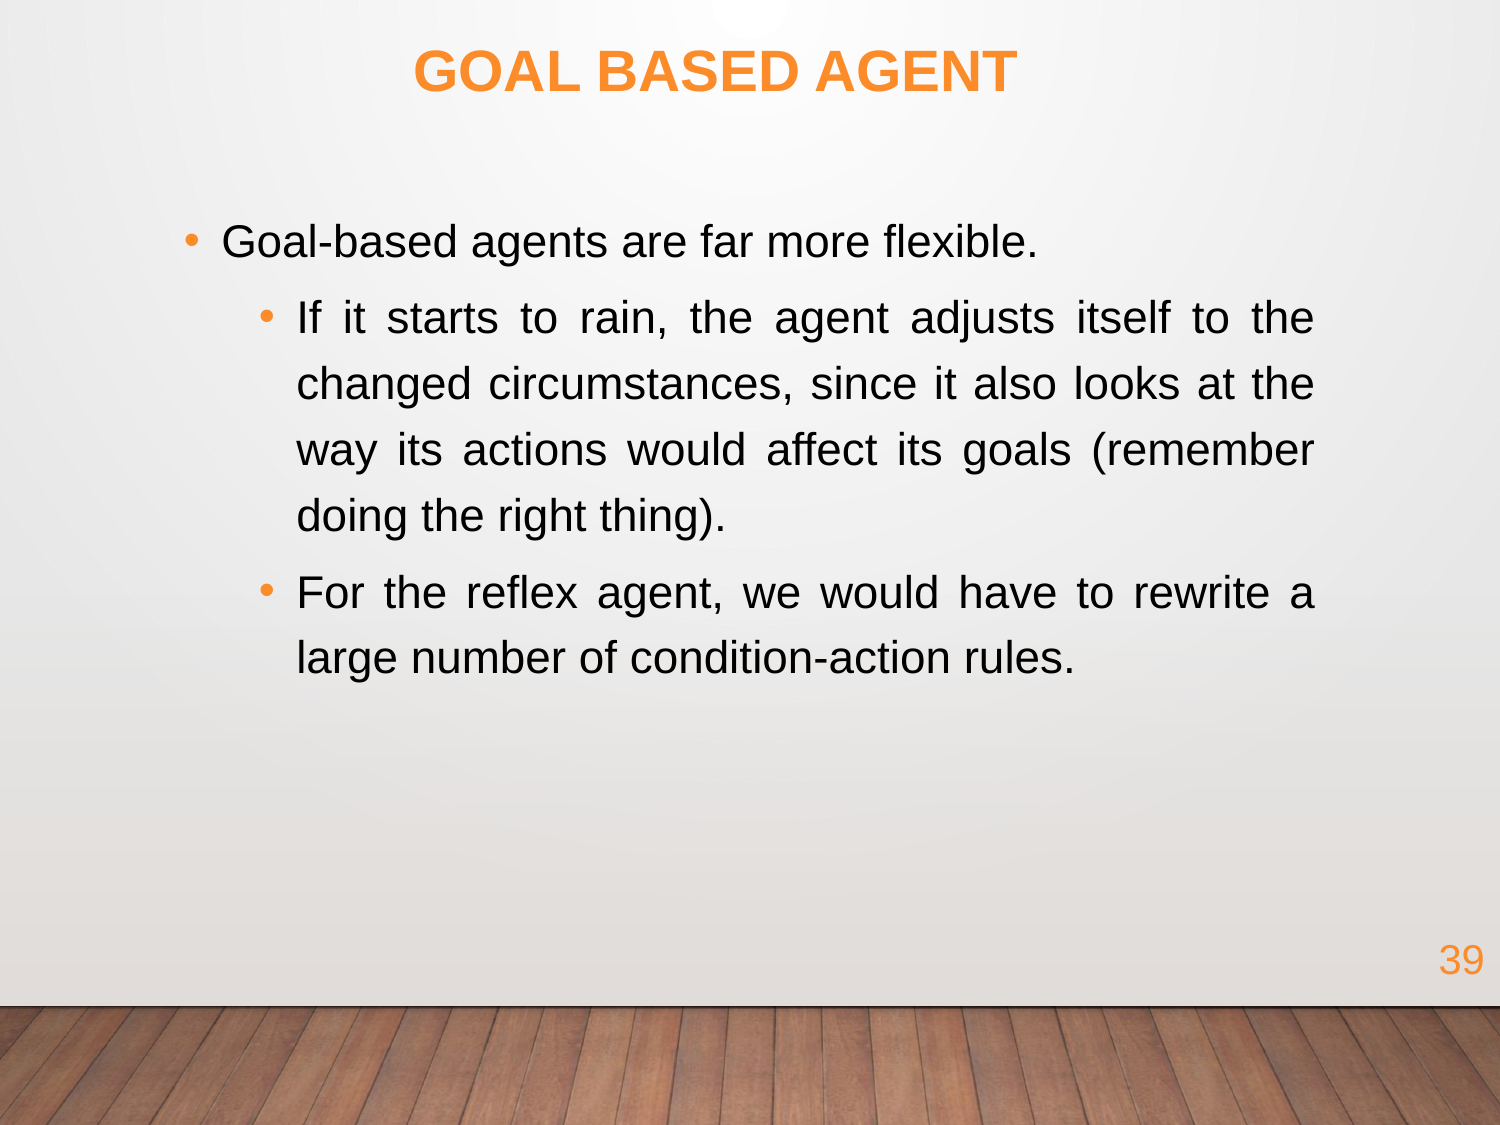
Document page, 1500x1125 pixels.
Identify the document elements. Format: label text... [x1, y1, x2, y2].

picture [0, 1006, 1500, 1125]
slide_number 39 [1369, 924, 1500, 1008]
list Goal-based agents are far more flexible. If it starts to rain, the agent adjusts itself to the changed circumstances, since it also looks at the way its actions would affect its goals (remember doing the right thing). For the reflex agent, we would have to rewrite a large number of condition-action rules. [168, 193, 1332, 932]
text_box Goal based agent [219, 33, 1212, 159]
